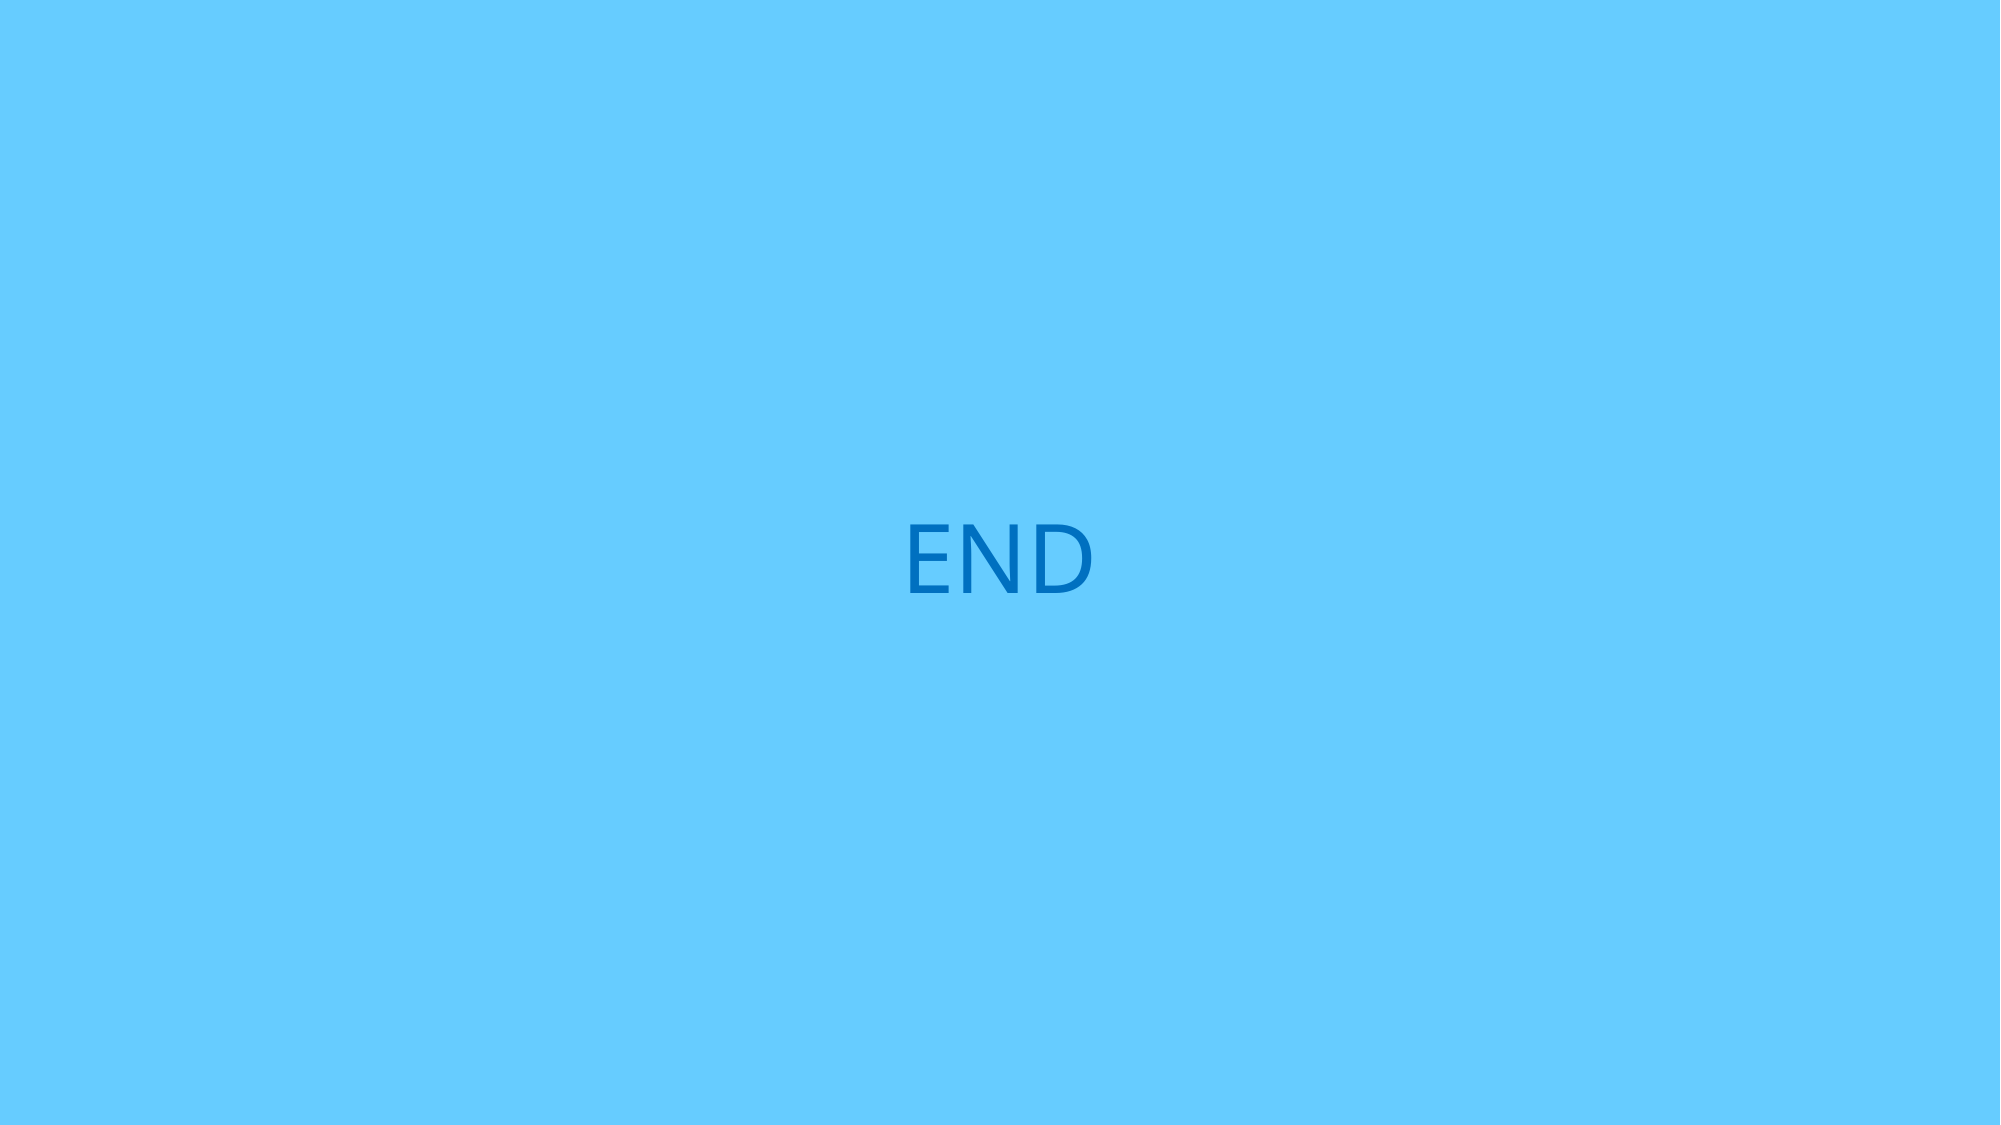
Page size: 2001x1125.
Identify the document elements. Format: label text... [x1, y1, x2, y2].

title END [885, 453, 1115, 672]
